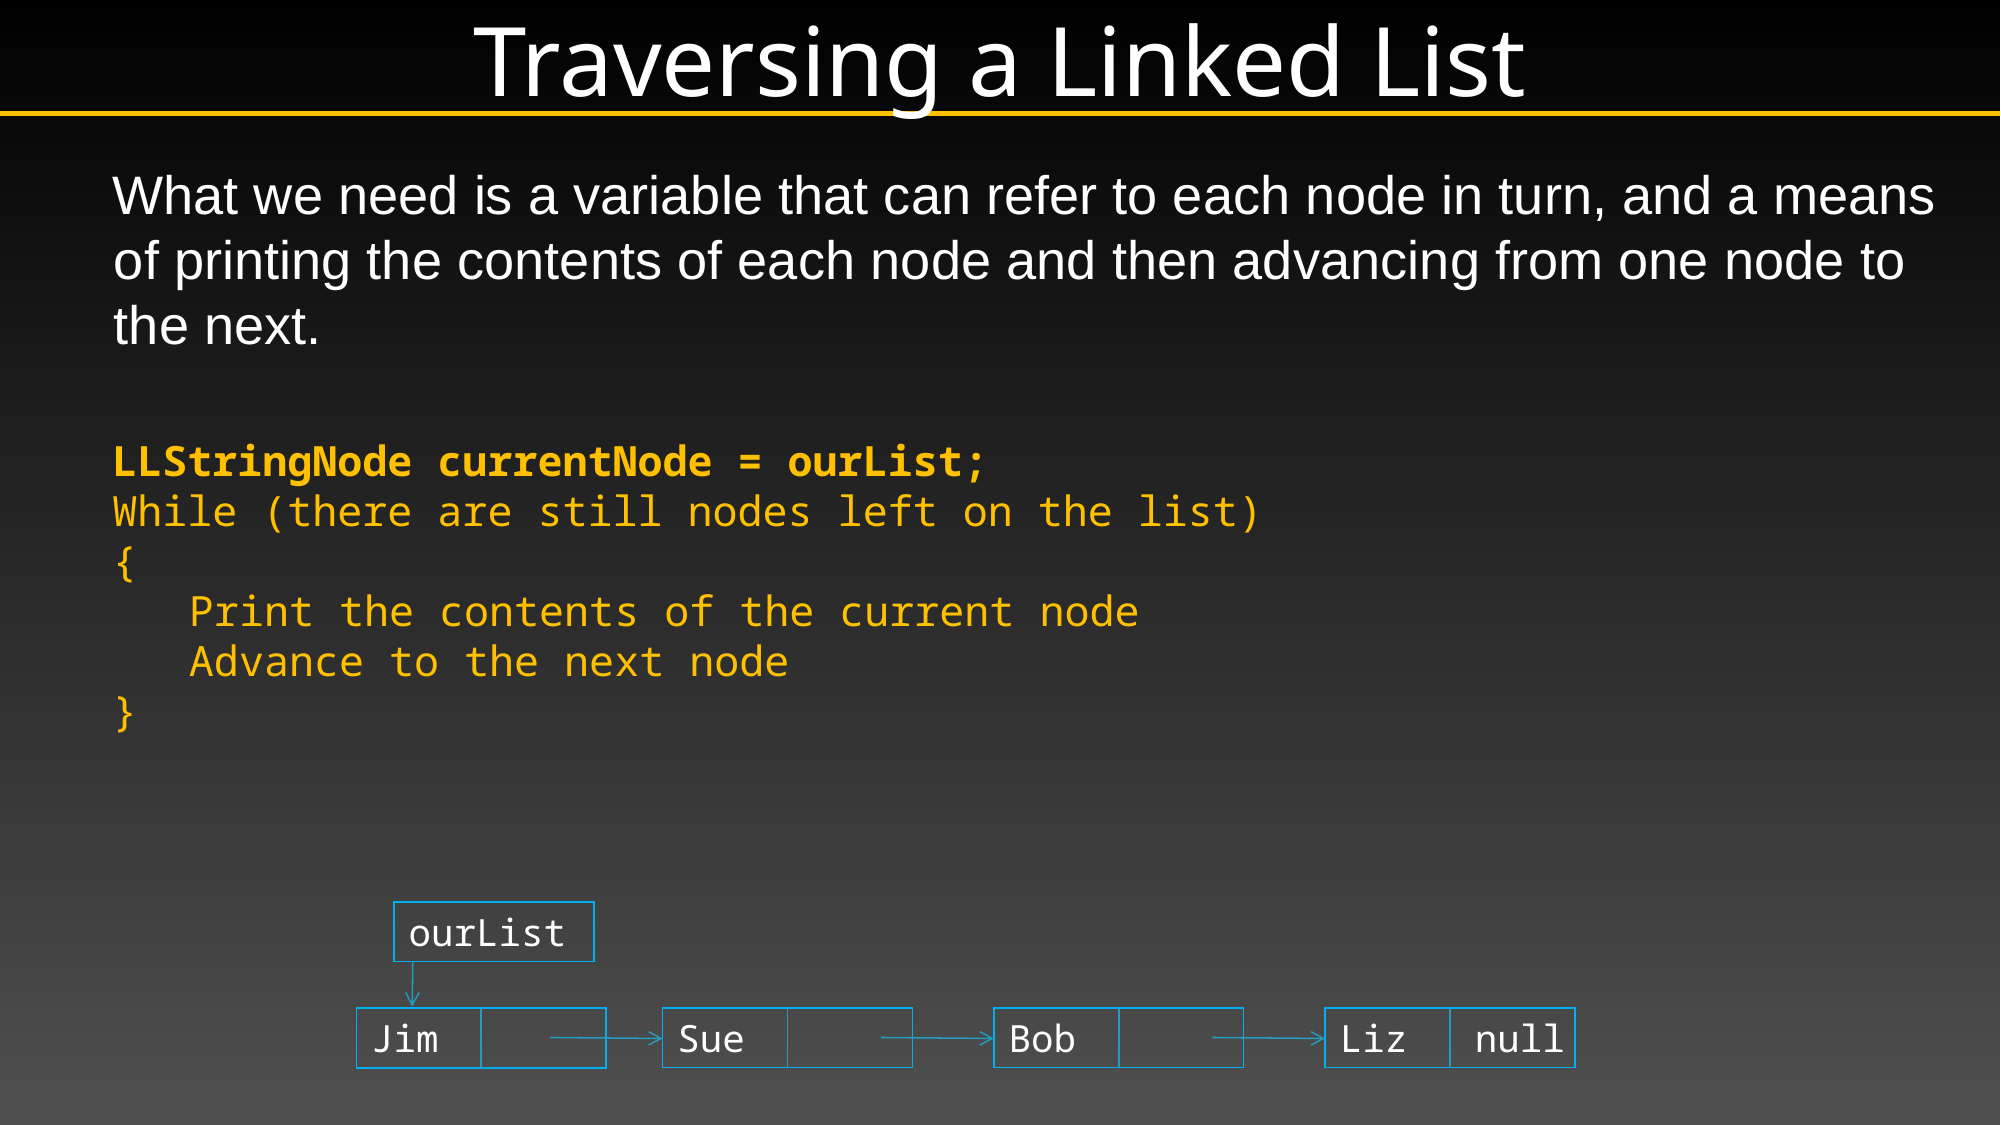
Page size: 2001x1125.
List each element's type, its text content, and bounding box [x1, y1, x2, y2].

title Traversing a Linked List [249, 0, 1751, 116]
list What we need is a variable that can refer to each node in turn, and a means of printing the contents of each node and then advancing from one node to the next. LLStringNode currentNode = ourList; While (there are still nodes left on the list) { Print the contents of the current node Advance to the next node } [23, 152, 1977, 1092]
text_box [356, 901, 607, 1069]
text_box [993, 1007, 1244, 1069]
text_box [1324, 1007, 1576, 1069]
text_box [662, 1007, 913, 1069]
